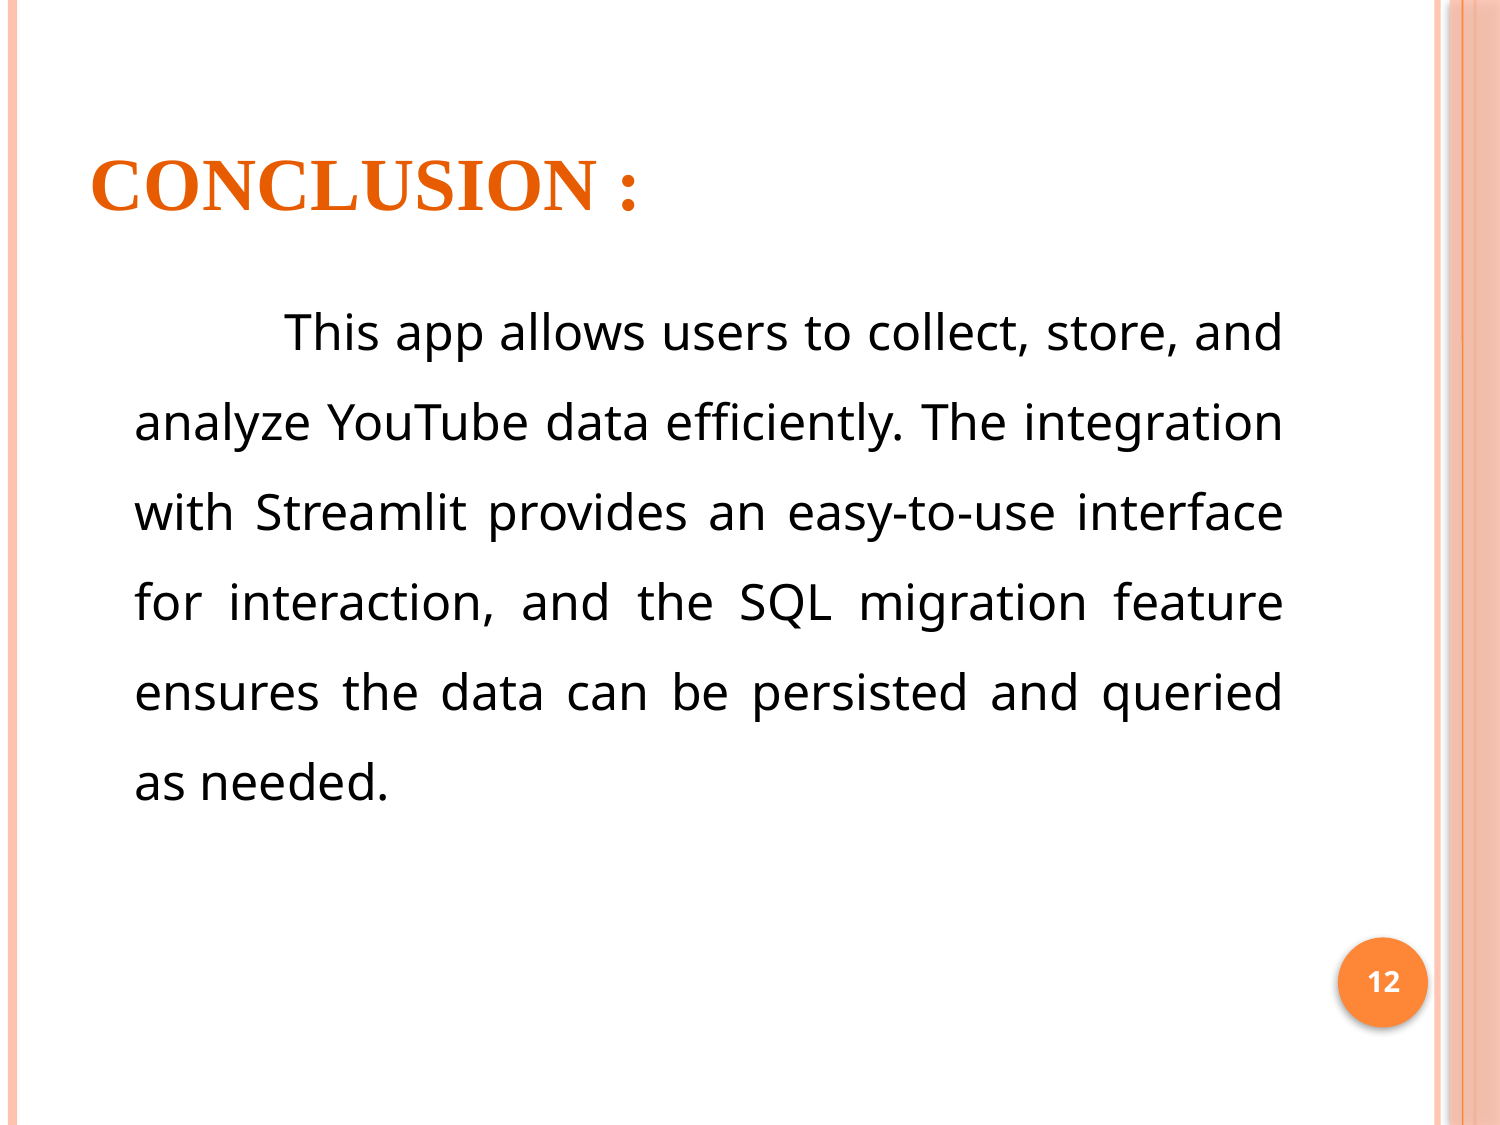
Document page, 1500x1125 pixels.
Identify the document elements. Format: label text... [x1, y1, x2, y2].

slide_number 12 [1333, 940, 1434, 1027]
title CONCLUSION : [75, 45, 1300, 233]
list This app allows users to collect, store, and analyze YouTube data efficiently. The integration with Streamlit provides an easy-to-use interface for interaction, and the SQL migration feature ensures the data can be persisted and queried as needed. [75, 262, 1300, 1062]
